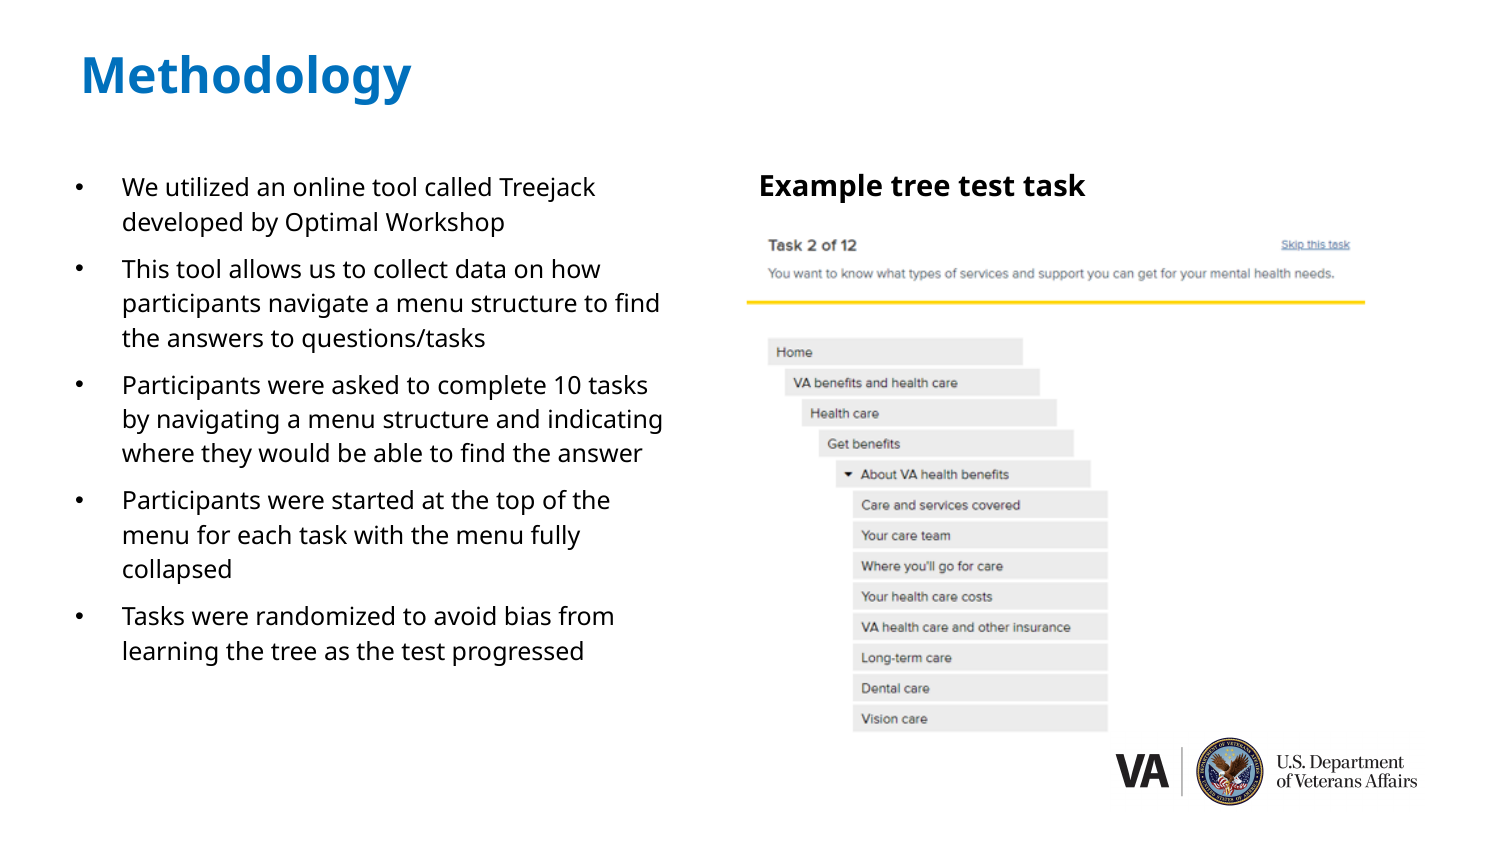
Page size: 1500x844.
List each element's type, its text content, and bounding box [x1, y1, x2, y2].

text_box Example tree test task [743, 160, 1434, 211]
title Methodology [75, 37, 1313, 141]
text_box We utilized an online tool called Treejack developed by Optimal Workshop This tool allows us to collect data on how participants navigate a menu structure to find the answers to questions/tasks Participants were asked to complete 10 tasks by navigating a menu structure and indicating where they would be able to find the answer Participants were started at the top of the menu for each task with the menu fully collapsed Tasks were randomized to avoid bias from learning the tree as the test progressed [75, 156, 687, 744]
picture [743, 225, 1426, 812]
